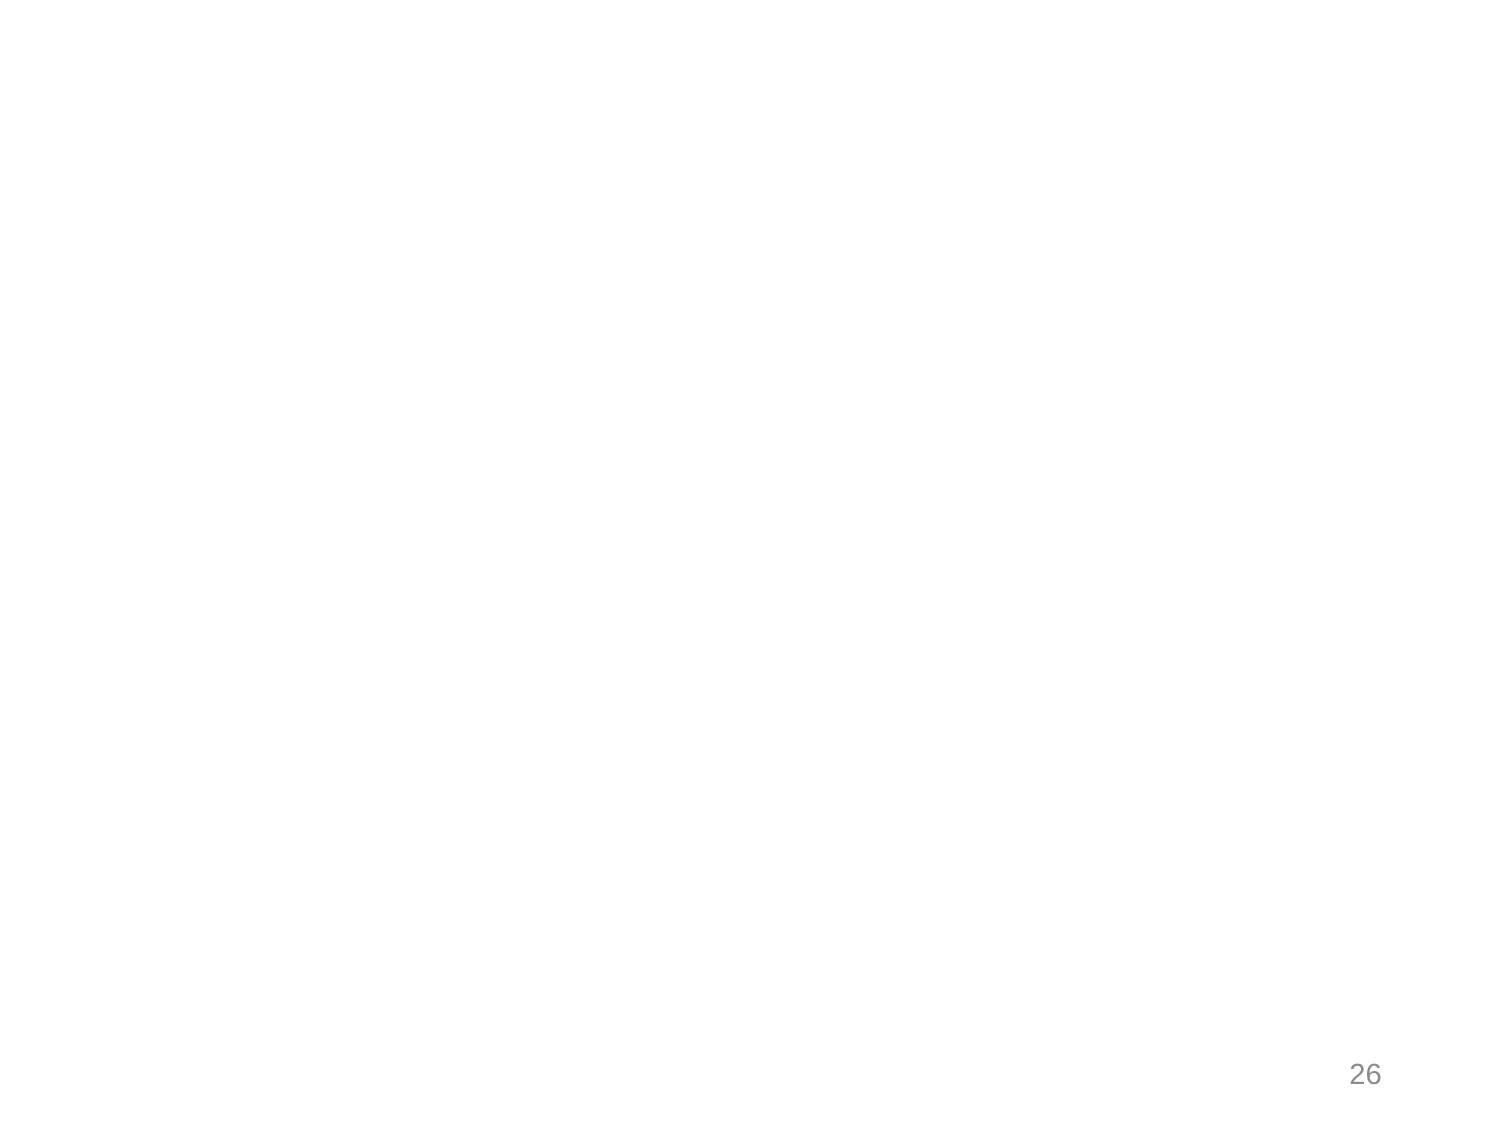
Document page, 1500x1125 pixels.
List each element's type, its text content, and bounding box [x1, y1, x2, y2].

slide_number 26 [1059, 1042, 1397, 1103]
